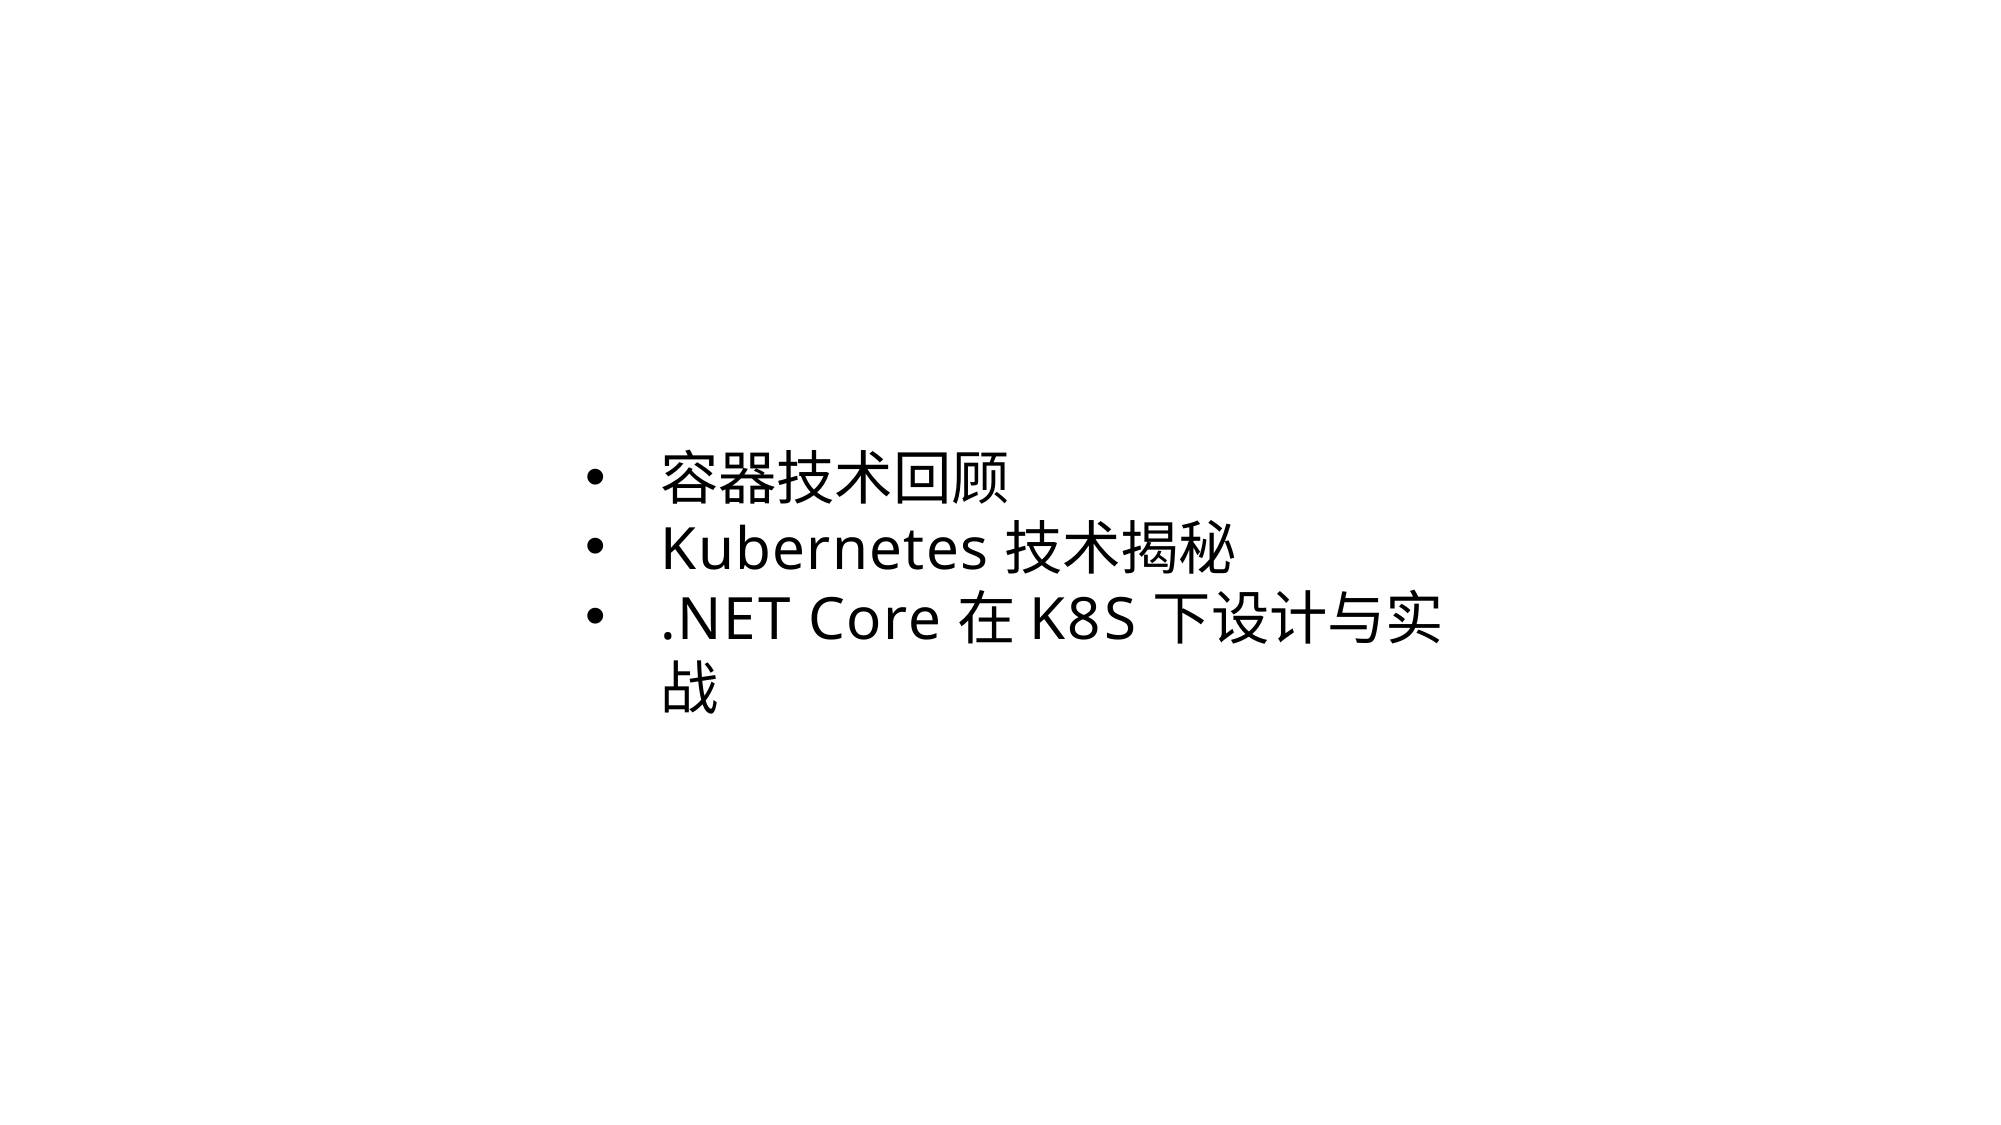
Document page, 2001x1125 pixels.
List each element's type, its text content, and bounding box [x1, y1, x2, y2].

text_box 容器技术回顾 Kubernetes技术揭秘 .NET Core在K8S下设计与实战 [583, 438, 1450, 721]
